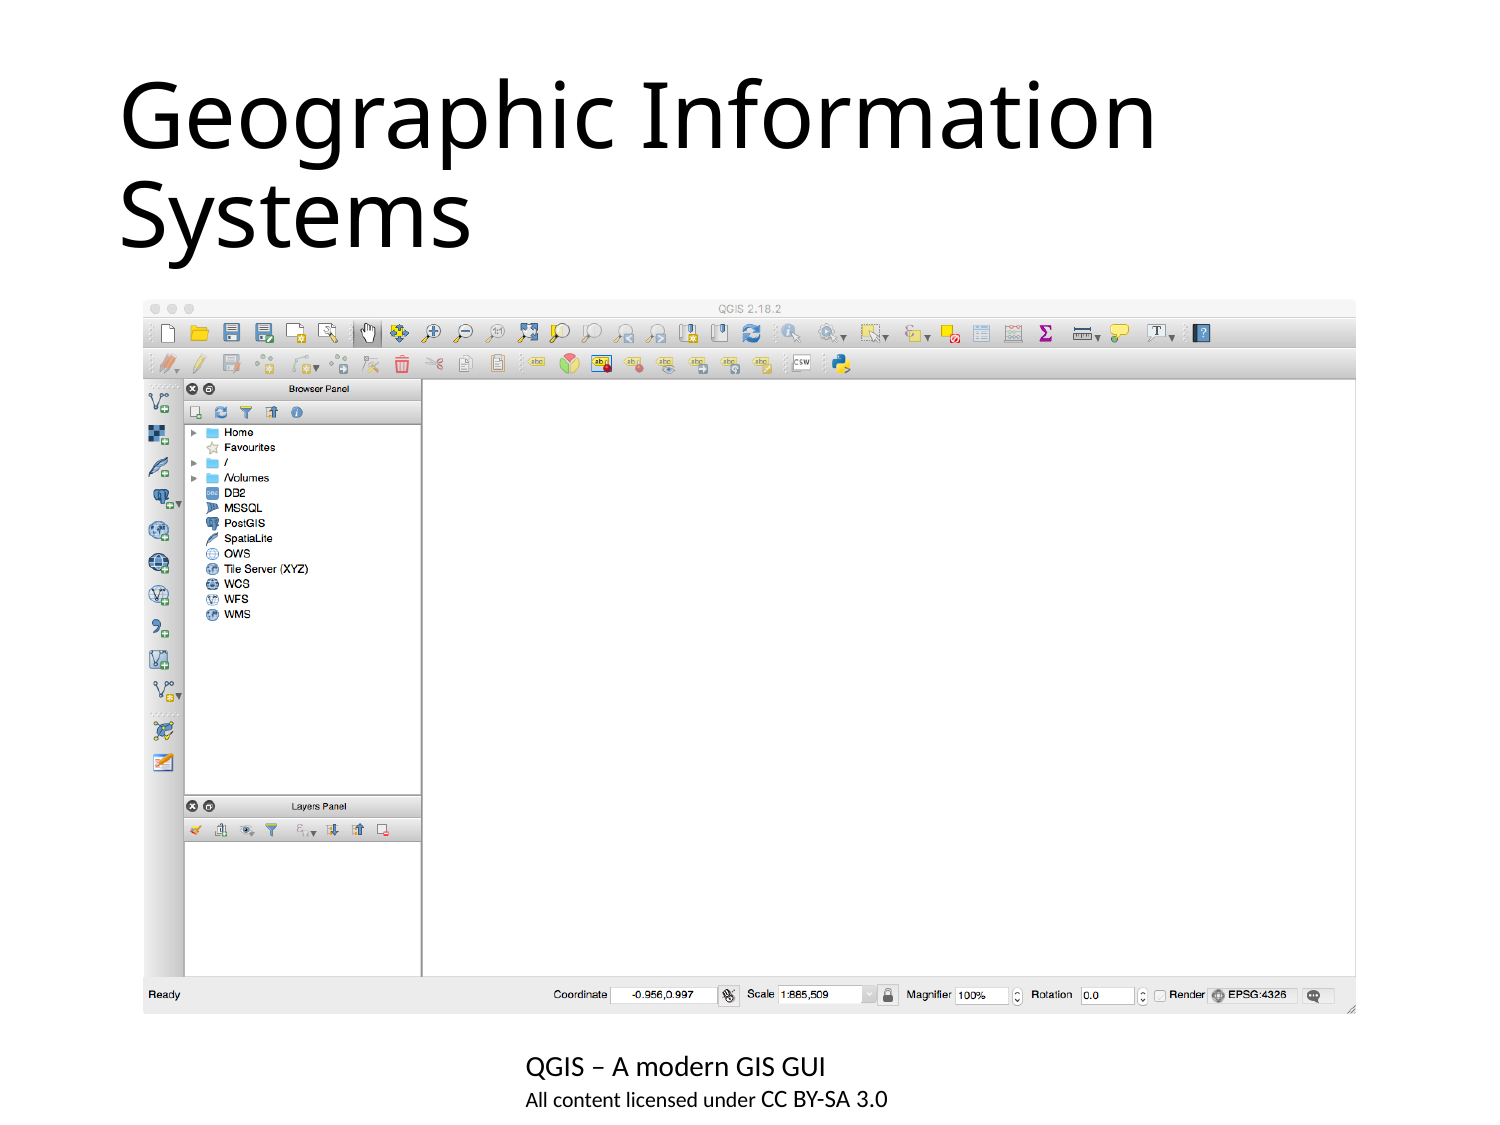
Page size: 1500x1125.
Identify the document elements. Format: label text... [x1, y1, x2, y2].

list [143, 299, 1356, 1014]
title Geographic Information Systems [103, 59, 1397, 278]
text_box QGIS – A modern GIS GUI All content licensed under CC BY-SA 3.0 [510, 1039, 930, 1120]
